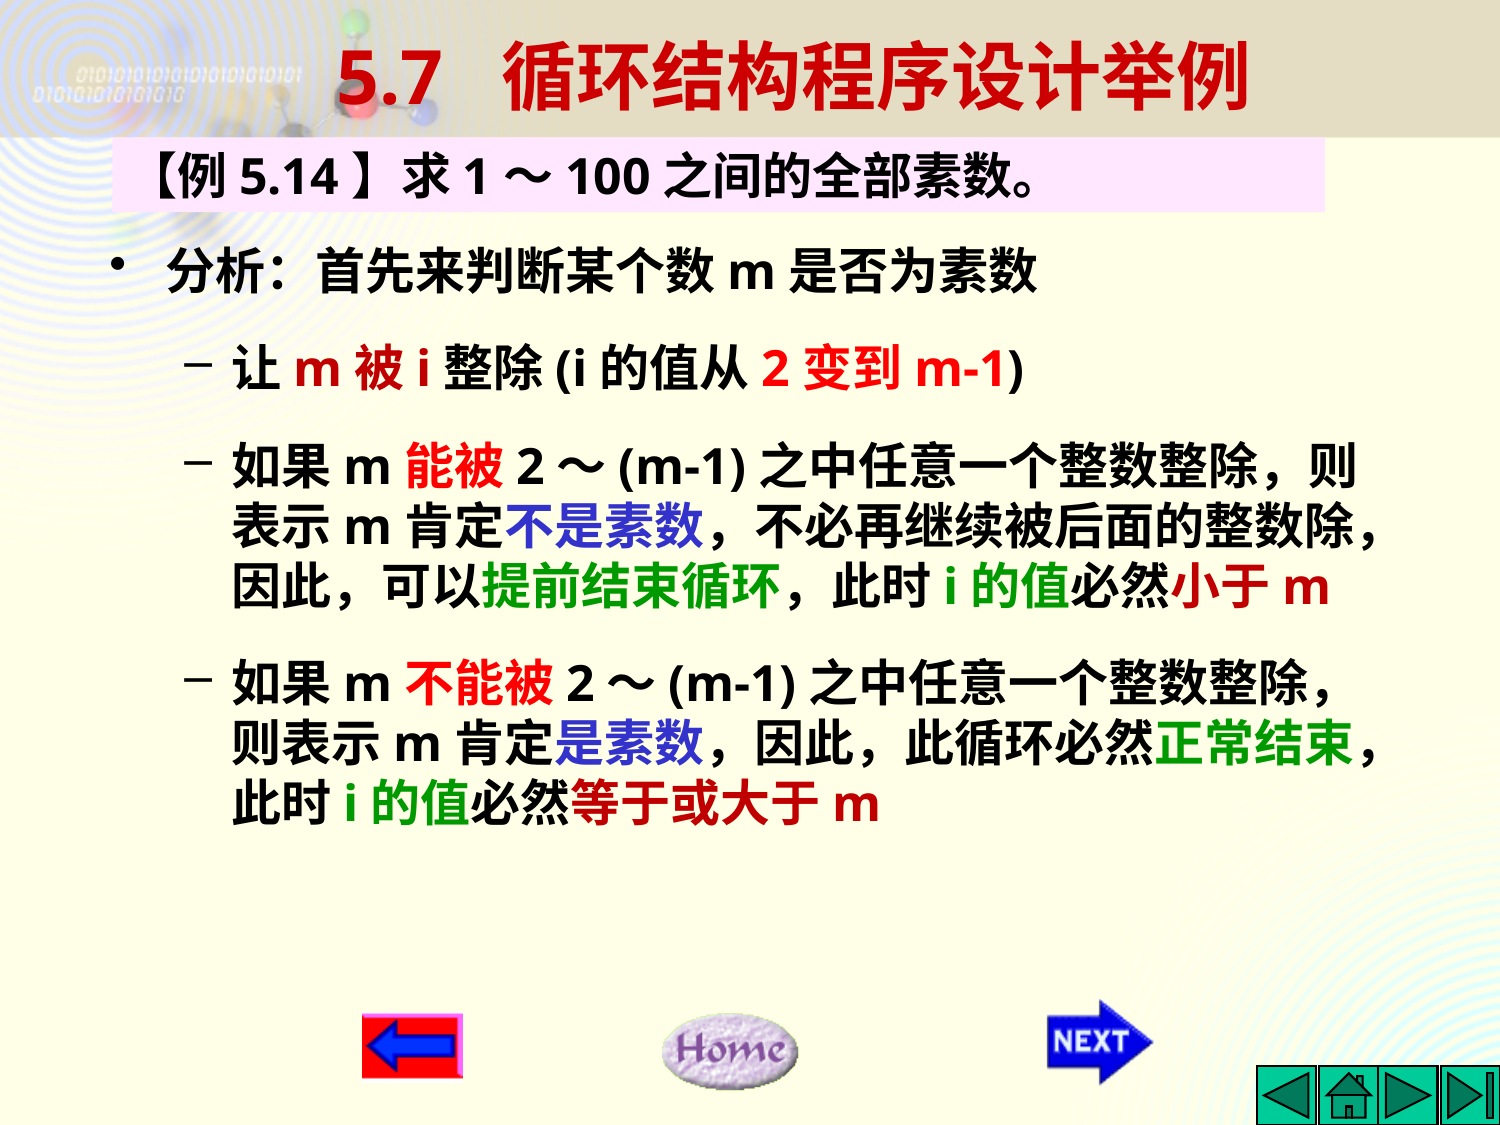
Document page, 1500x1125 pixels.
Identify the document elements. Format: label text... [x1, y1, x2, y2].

text_box 【例5.14】求1～100之间的全部素数。 [112, 137, 1325, 213]
picture [662, 1012, 801, 1092]
text_box 分析：首先来判断某个数m是否为素数 让m被i整除(i的值从2变到m-1) 如果m能被2～(m-1)之中任意一个整数整除，则表示m肯定不是素数，不必再继续被后面的整数除，因此，可以提前结束循环，此时i的值必然小于m 如果m不能被2～(m-1)之中任意一个整数整除，则表示m肯定是素数，因此，此循环必然正常结束，此时i的值必然等于或大于m [94, 231, 1407, 870]
picture [362, 1012, 463, 1083]
picture [1037, 999, 1163, 1091]
text_box 5.7 循环结构程序设计举例 [287, 0, 1300, 137]
